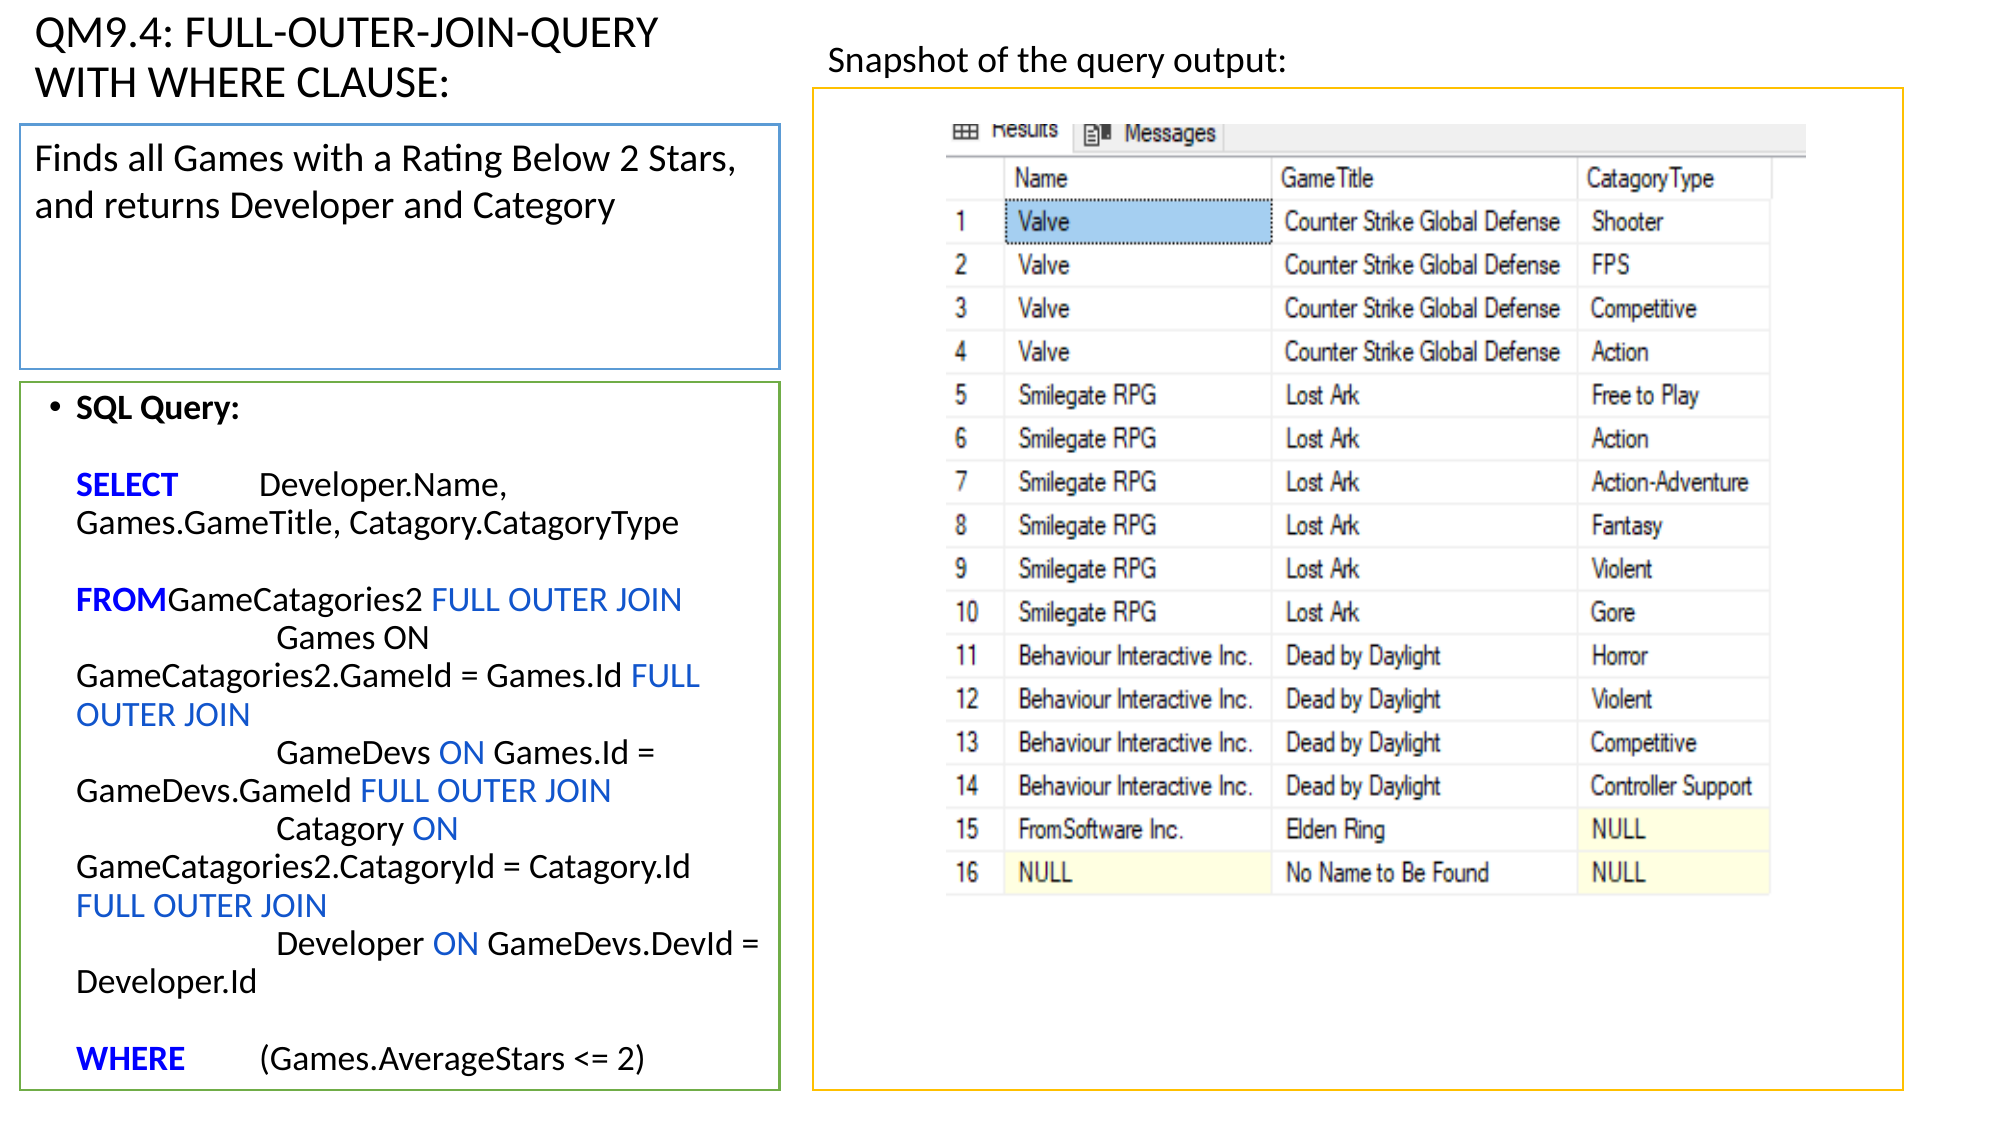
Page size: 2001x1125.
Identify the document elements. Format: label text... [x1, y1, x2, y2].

text_box Finds all Games with a Rating Below 2 Stars, and returns Developer and Category [19, 124, 780, 370]
title QM9.4: FULL-OUTER-JOIN-QUERY WITH WHERE CLAUSE: [19, 21, 728, 94]
text_box Snapshot of the query output: [812, 27, 1309, 88]
text_box [812, 87, 1904, 1091]
picture [946, 124, 1806, 943]
list SQL Query: SELECT Developer.Name, Games.GameTitle, Catagory.CatagoryType FROM GameCatagories2 FULL OUTER JOIN Games ON GameCatagories2.GameId = Games.Id FULL OUTER JOIN GameDevs ON Games.Id = GameDevs.GameId FULL OUTER JOIN Catagory ON GameCatagories2.CatagoryId = Catagory.Id FULL OUTER JOIN Developer ON GameDevs.DevId = Developer.Id WHERE (Games.AverageStars <= 2) [19, 381, 780, 1091]
